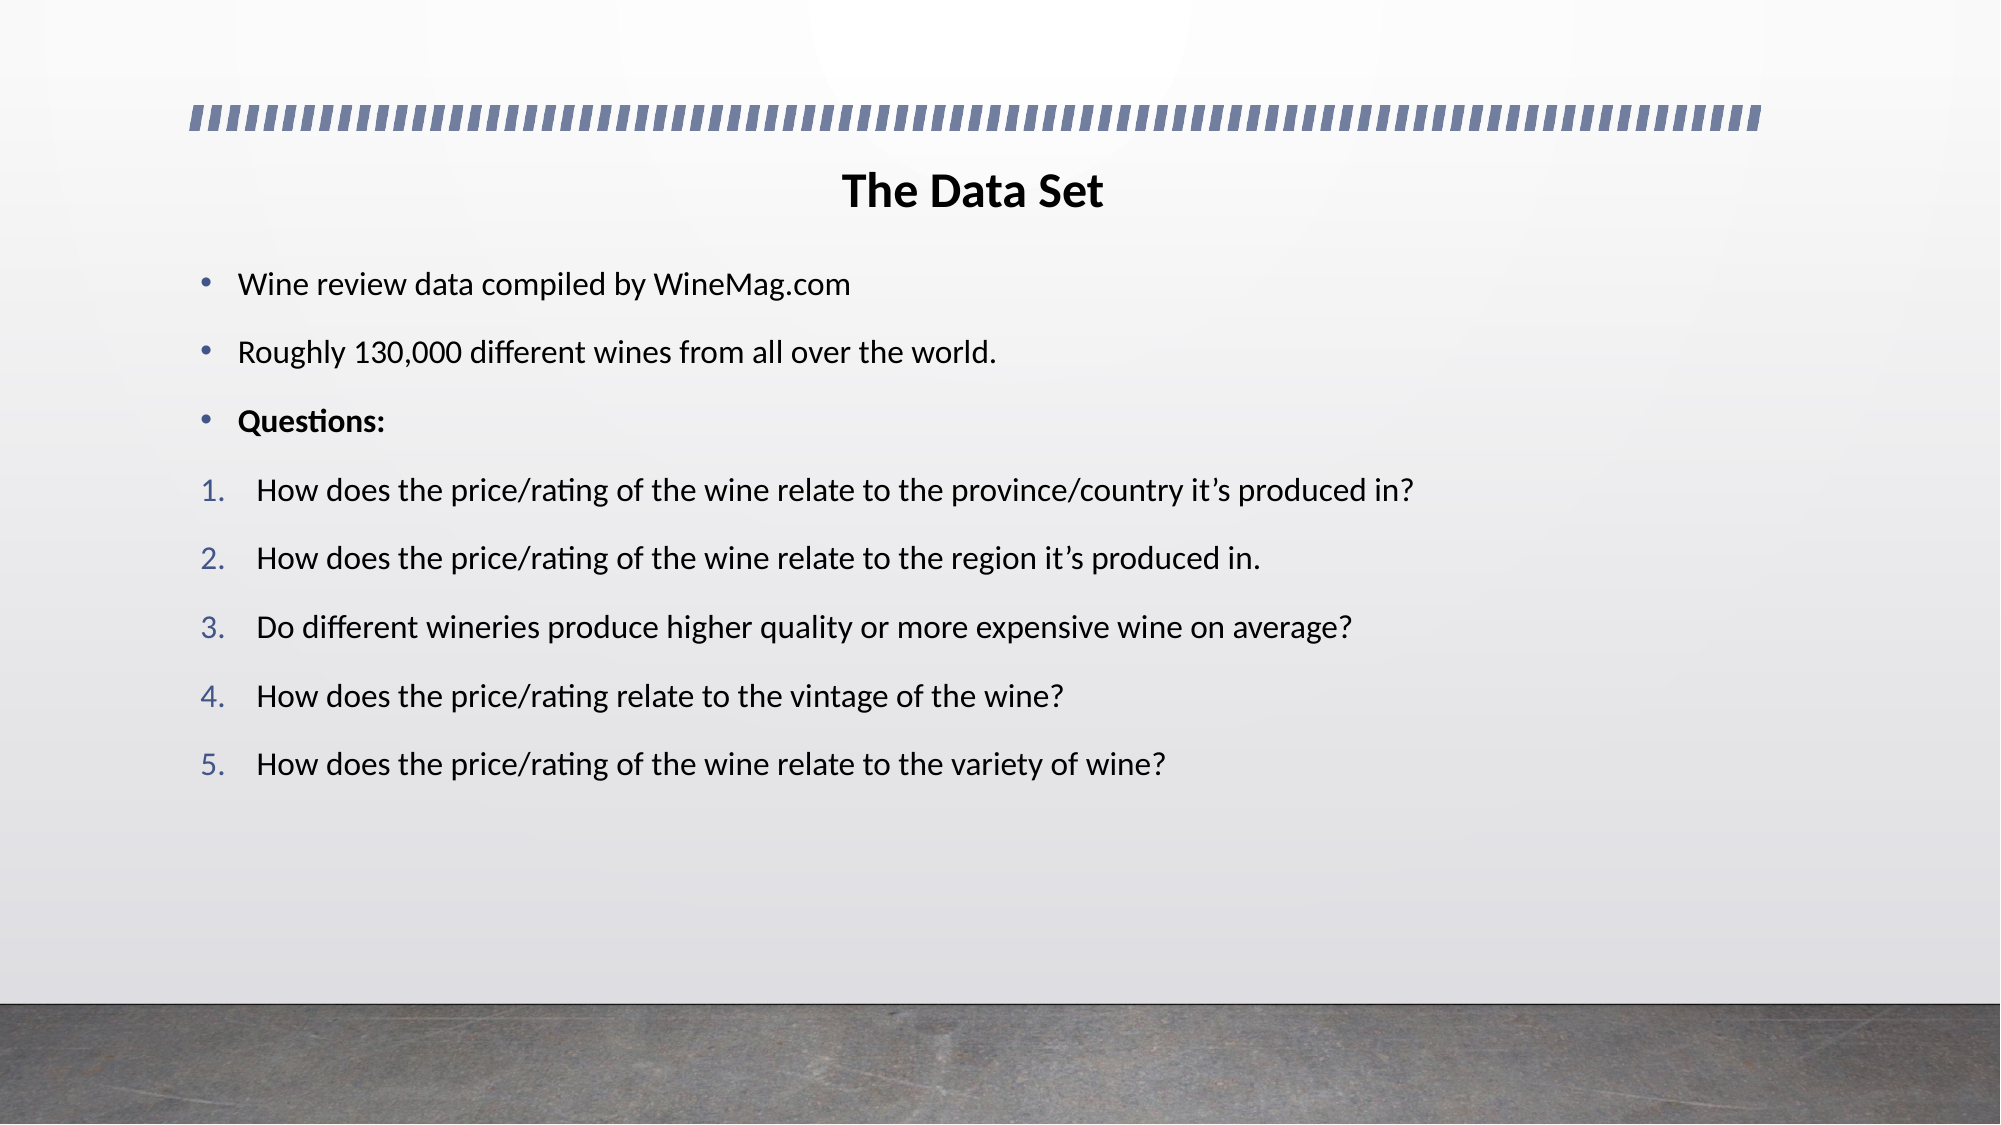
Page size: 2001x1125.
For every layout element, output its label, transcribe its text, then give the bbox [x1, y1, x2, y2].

title The Data Set [185, 156, 1761, 246]
list Wine review data compiled by WineMag.com Roughly 130,000 different wines from all over the world. Questions: How does the price/rating of the wine relate to the province/country it’s produced in? How does the price/rating of the wine relate to the region it’s produced in. Do different wineries produce higher quality or more expensive wine on average? How does the price/rating relate to the vintage of the wine? How does the price/rating of the wine relate to the variety of wine? [185, 246, 1761, 897]
picture [0, 1004, 2000, 1124]
